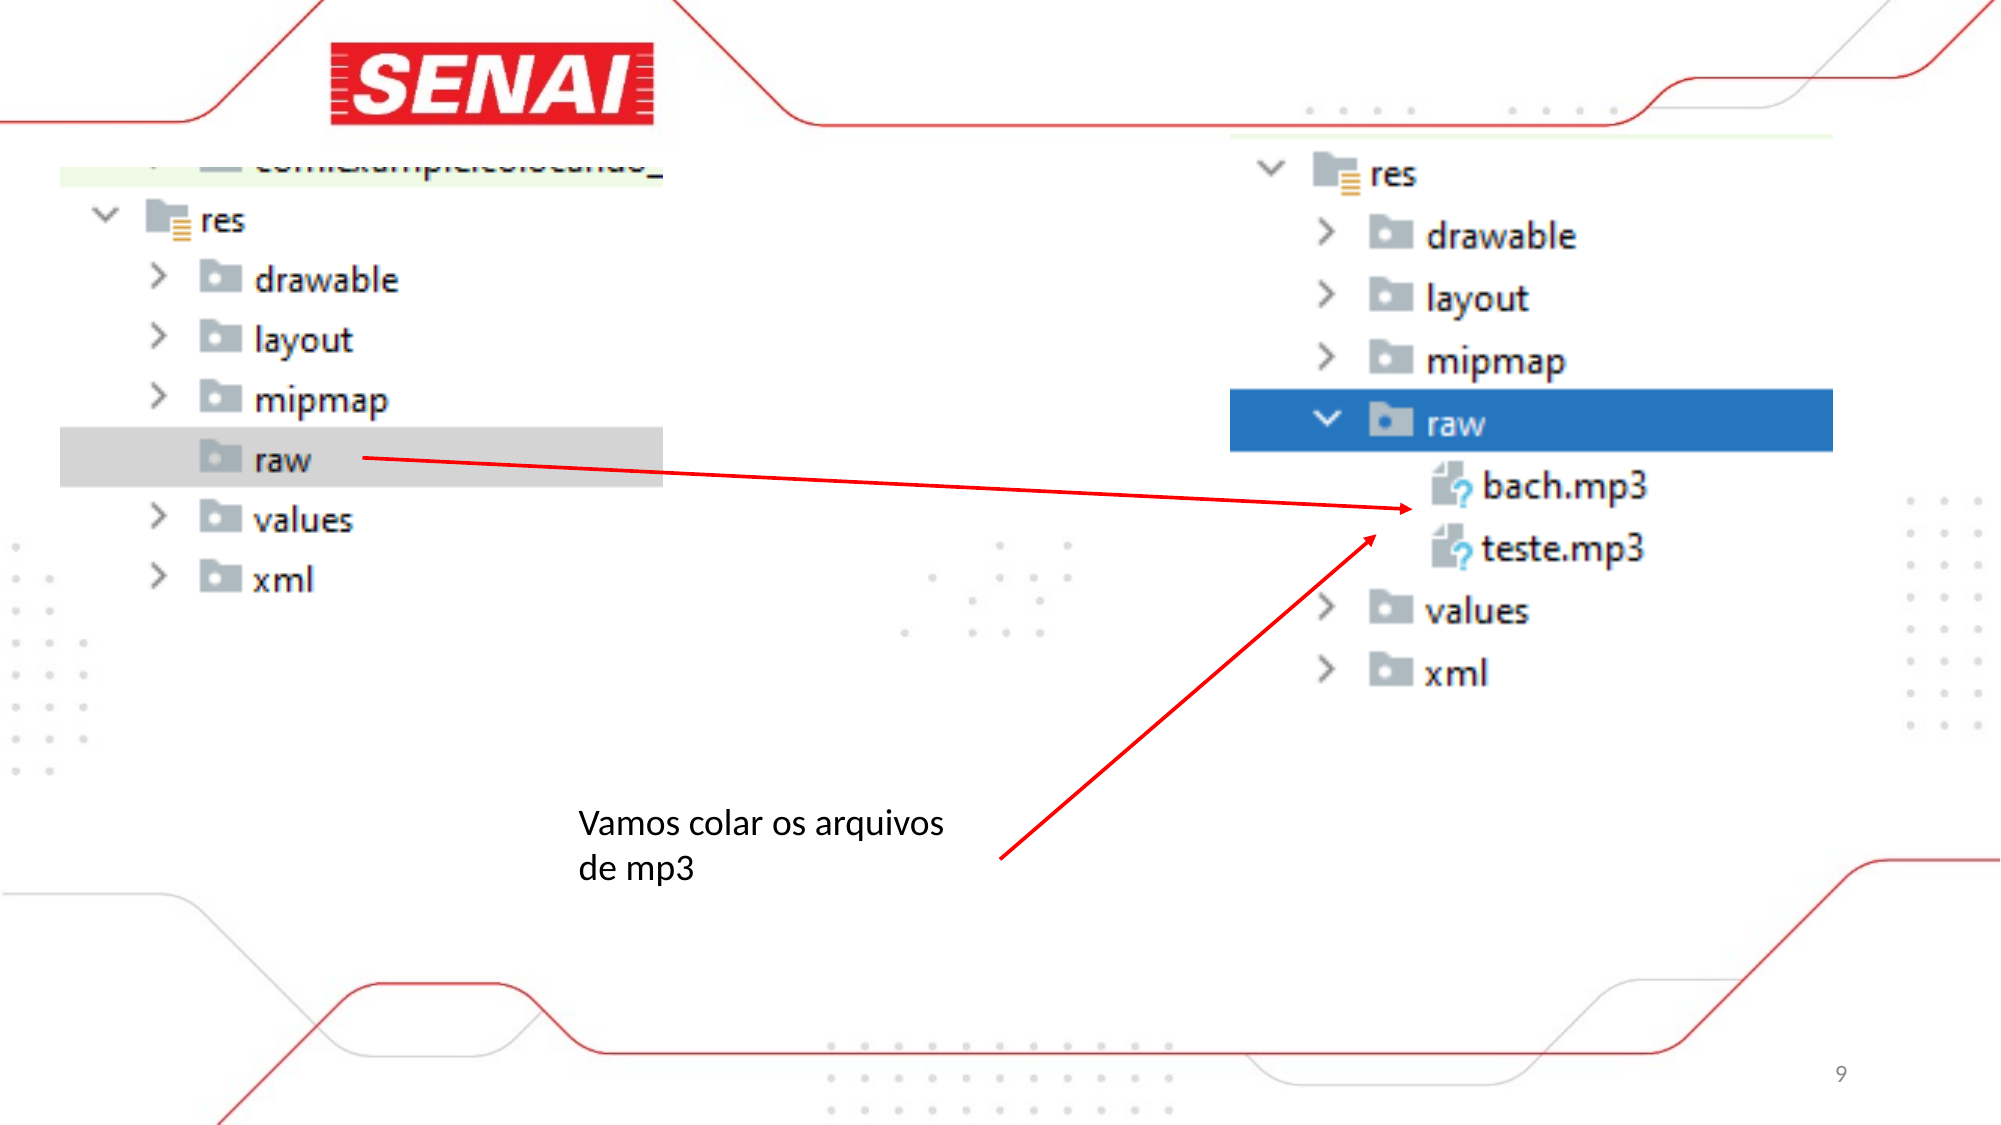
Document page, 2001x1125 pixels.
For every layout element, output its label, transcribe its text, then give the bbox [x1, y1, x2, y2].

slide_number 9 [1412, 1042, 1863, 1103]
picture [0, 0, 2001, 1125]
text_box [999, 534, 1377, 860]
text_box Vamos colar os arquivos de mp3 [563, 790, 980, 896]
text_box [362, 457, 1413, 510]
